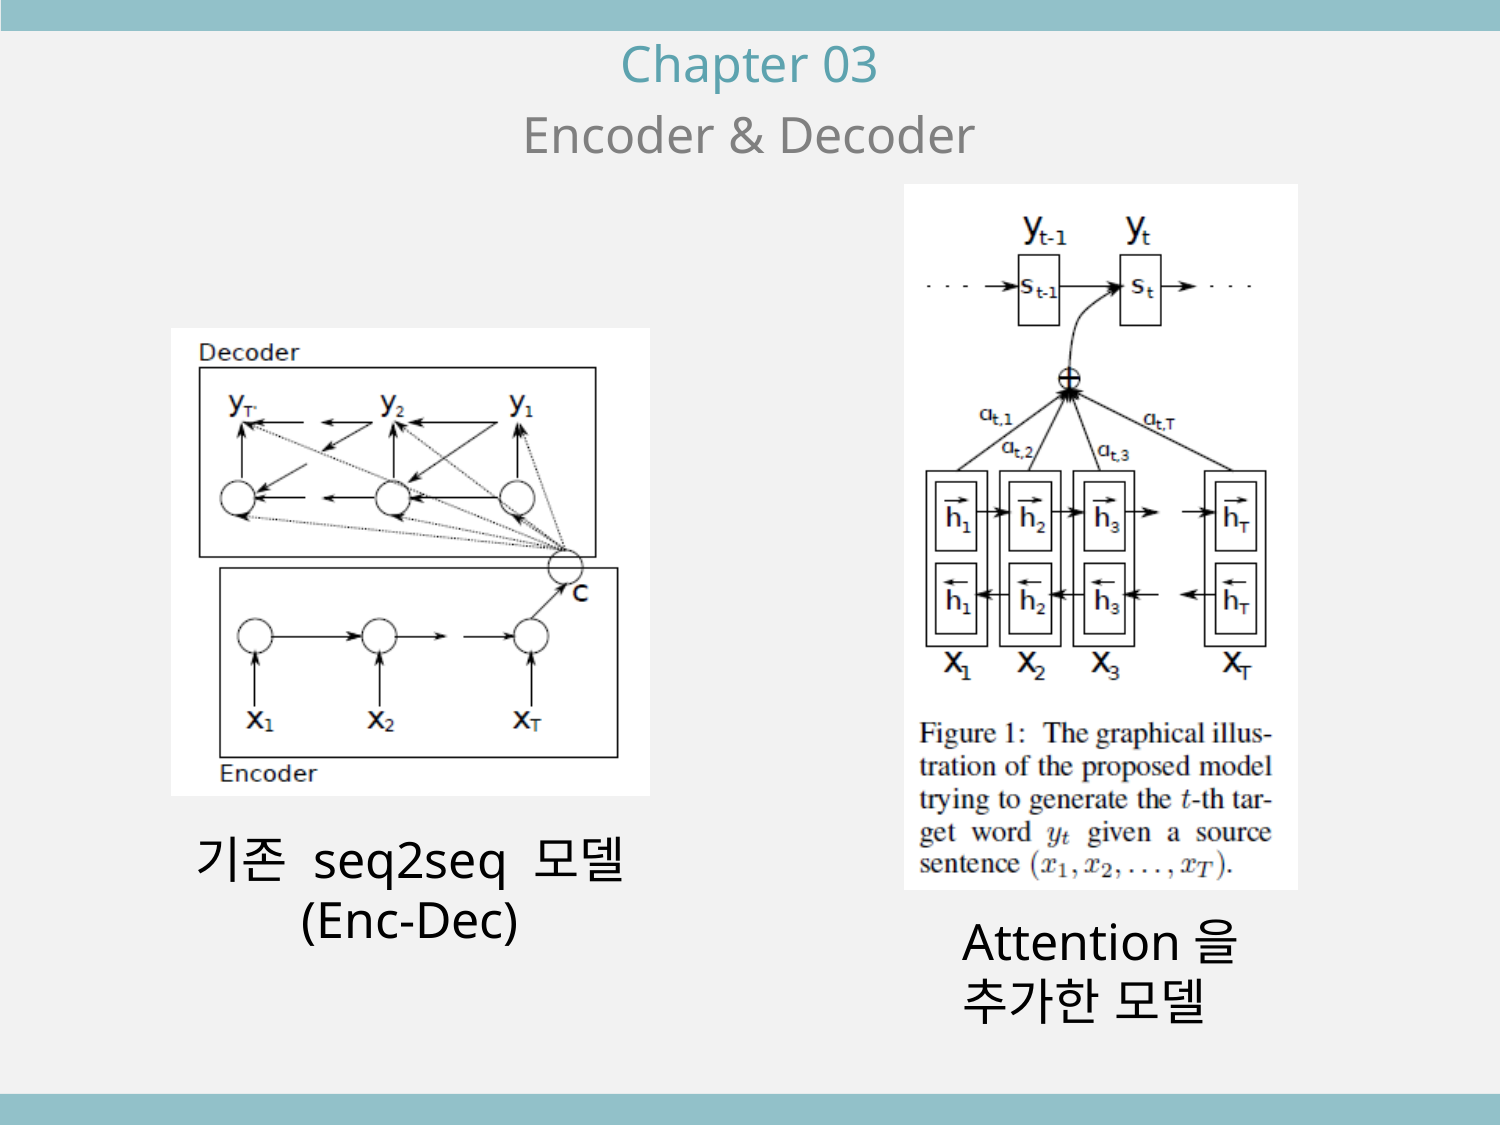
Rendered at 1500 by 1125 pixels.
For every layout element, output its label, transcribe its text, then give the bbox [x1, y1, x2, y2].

text_box 기존 seq2seq 모델 (Enc-Dec) [180, 820, 640, 956]
text_box Chapter 03 [363, 25, 1137, 96]
text_box [0, 0, 1500, 33]
text_box Attention을 추가한 모델 [947, 902, 1255, 1038]
picture [170, 327, 650, 796]
text_box [0, 1092, 1500, 1125]
text_box Encoder & Decoder [215, 96, 1284, 172]
picture [903, 184, 1299, 890]
